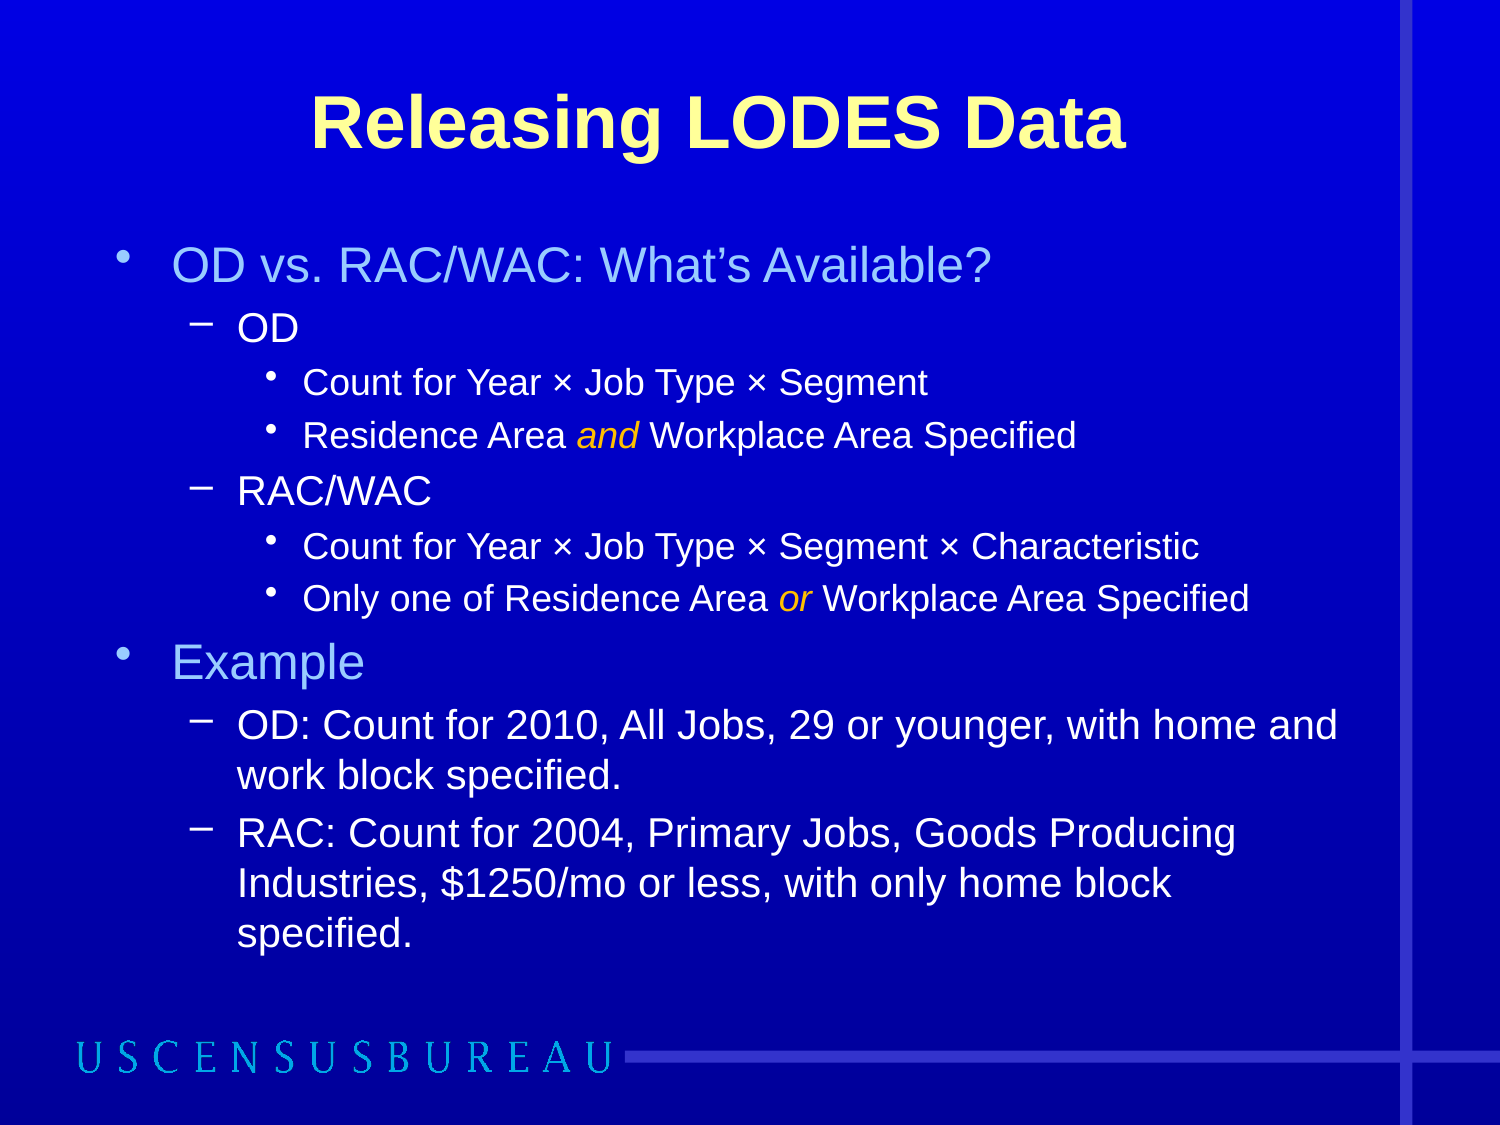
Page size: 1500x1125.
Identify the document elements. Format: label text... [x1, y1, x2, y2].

title Releasing LODES Data [87, 24, 1351, 213]
list OD vs. RAC/WAC: What’s Available? OD Count for Year × Job Type × Segment Residence Area and Workplace Area Specified RAC/WAC Count for Year × Job Type × Segment × Characteristic Only one of Residence Area or Workplace Area Specified Example OD: Count for 2010, All Jobs, 29 or younger, with home and work block specified. RAC: Count for 2004, Primary Jobs, Goods Producing Industries, $1250/mo or less, with only home block specified. [99, 224, 1363, 876]
picture [75, 1037, 613, 1076]
